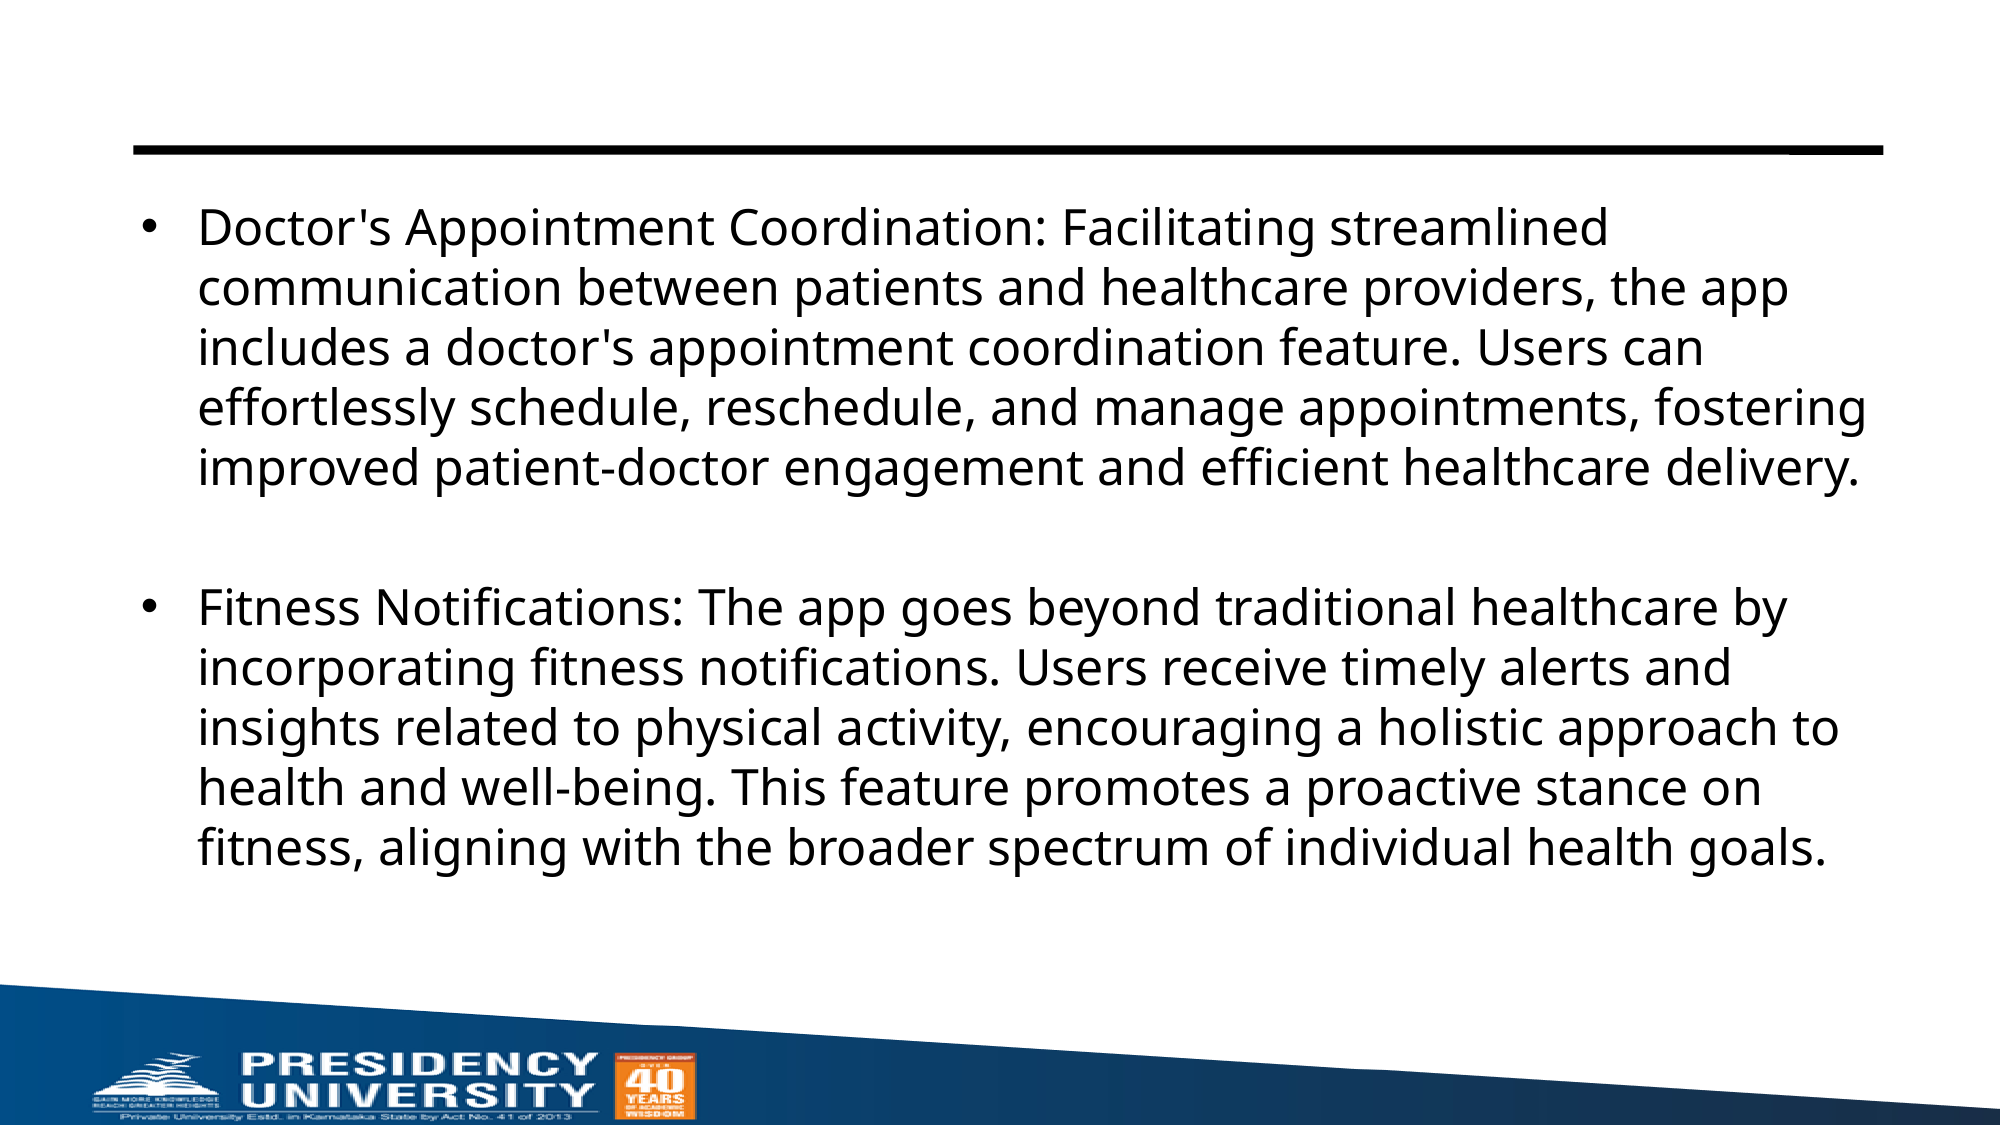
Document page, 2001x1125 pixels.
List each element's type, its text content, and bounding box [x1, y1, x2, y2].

picture [0, 982, 2000, 1125]
list Doctor's Appointment Coordination: Facilitating streamlined communication between patients and healthcare providers, the app includes a doctor's appointment coordination feature. Users can effortlessly schedule, reschedule, and manage appointments, fostering improved patient-doctor engagement and efficient healthcare delivery. Fitness Notifications: The app goes beyond traditional healthcare by incorporating fitness notifications. Users receive timely alerts and insights related to physical activity, encouraging a holistic approach to health and well-being. This feature promotes a proactive stance on fitness, aligning with the broader spectrum of individual health goals. [132, 186, 1884, 1001]
